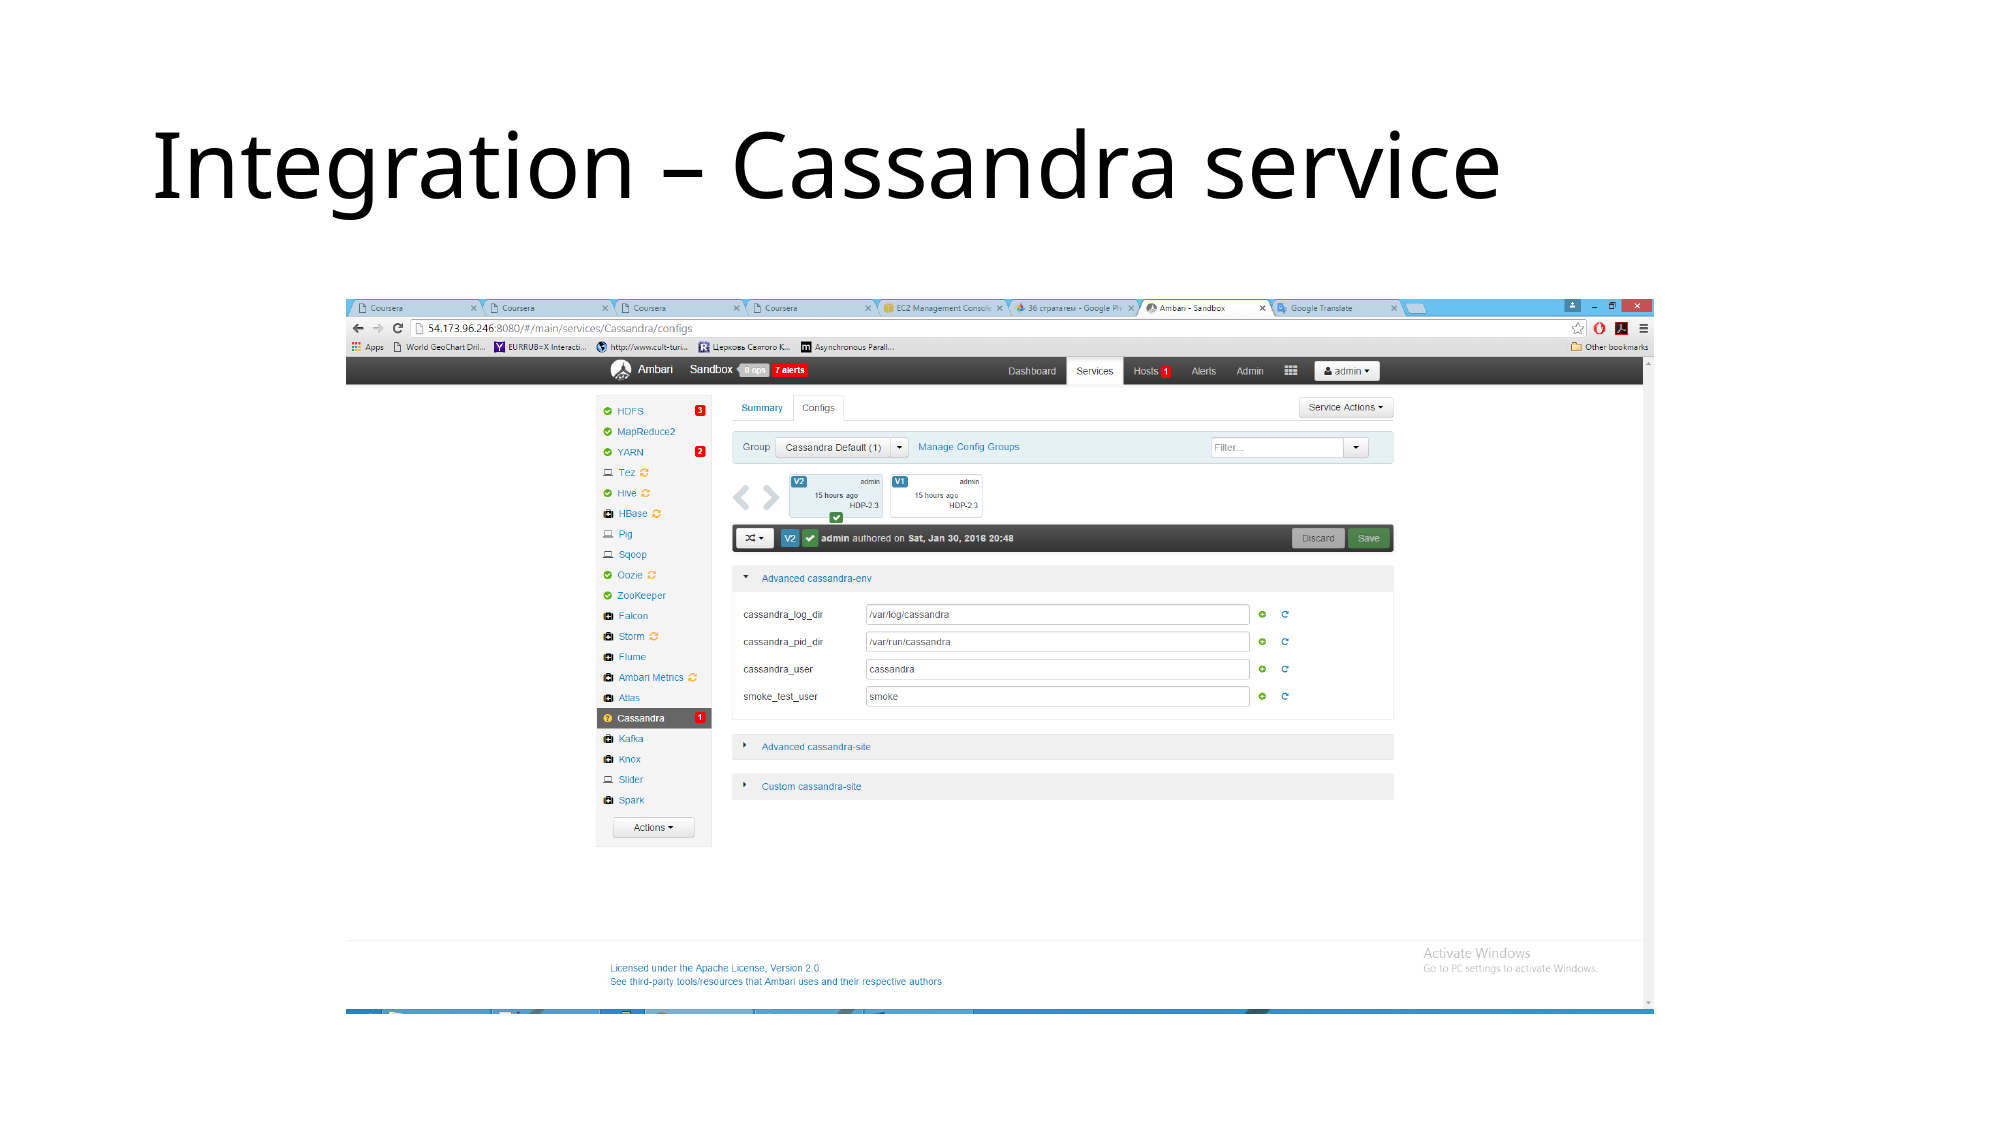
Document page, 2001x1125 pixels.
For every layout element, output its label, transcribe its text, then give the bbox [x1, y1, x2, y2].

title Integration – Cassandra service [137, 59, 1863, 278]
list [346, 299, 1654, 1014]
